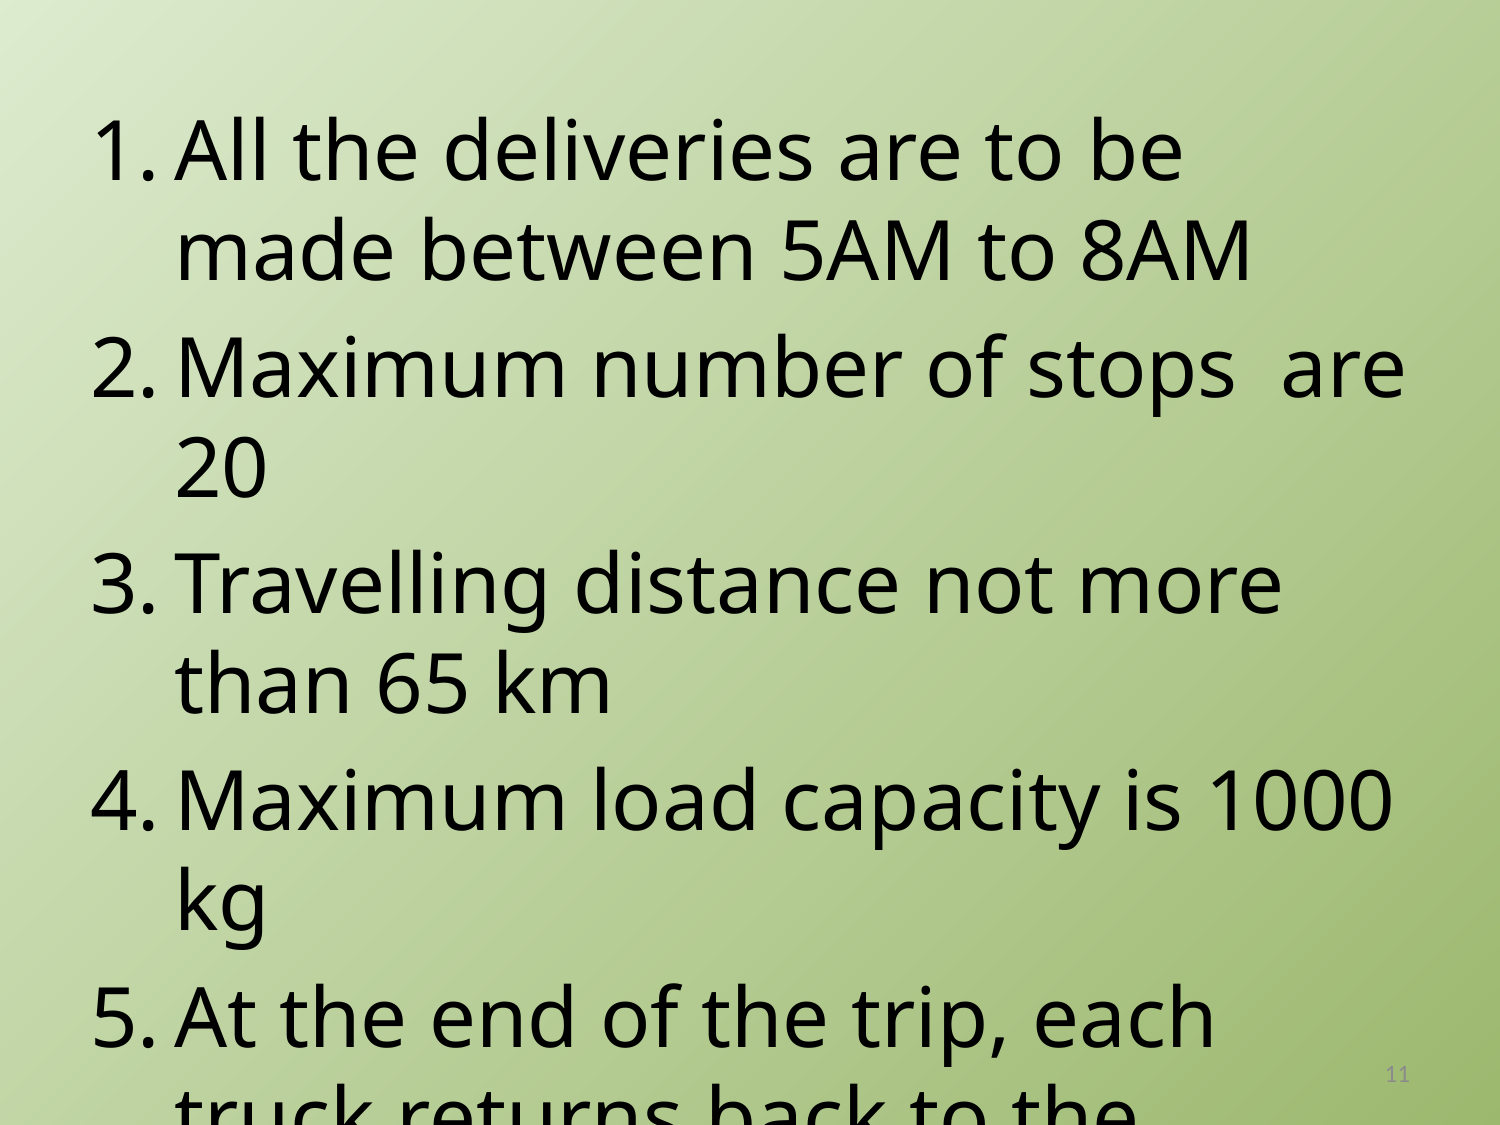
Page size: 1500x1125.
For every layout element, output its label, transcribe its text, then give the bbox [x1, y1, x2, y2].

list All the deliveries are to be made between 5AM to 8AM Maximum number of stops are 20 Travelling distance not more than 65 km Maximum load capacity is 1000 kg At the end of the trip, each truck returns back to the central warehouse Each stop at the store takes 5 min to download Every km travelled takes 90 sec on an average [75, 90, 1425, 1005]
slide_number 11 [1074, 1042, 1425, 1103]
